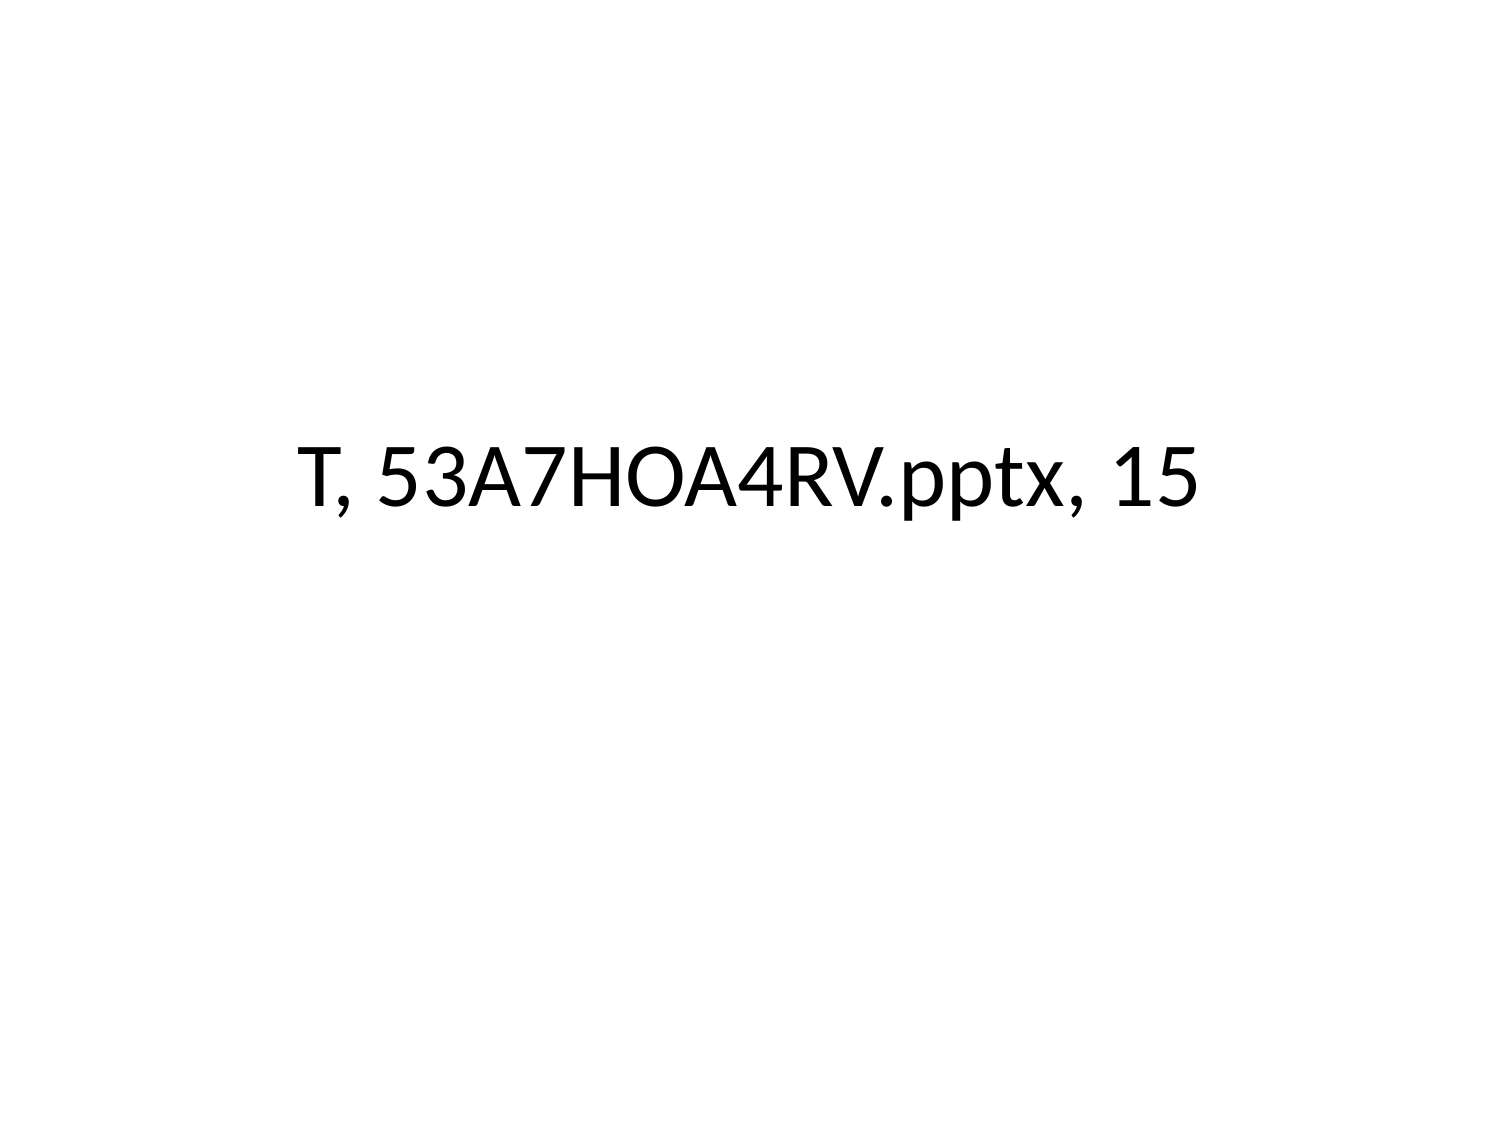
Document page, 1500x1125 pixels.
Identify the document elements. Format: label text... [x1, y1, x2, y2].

title T, 53A7HOA4RV.pptx, 15 [112, 349, 1388, 591]
